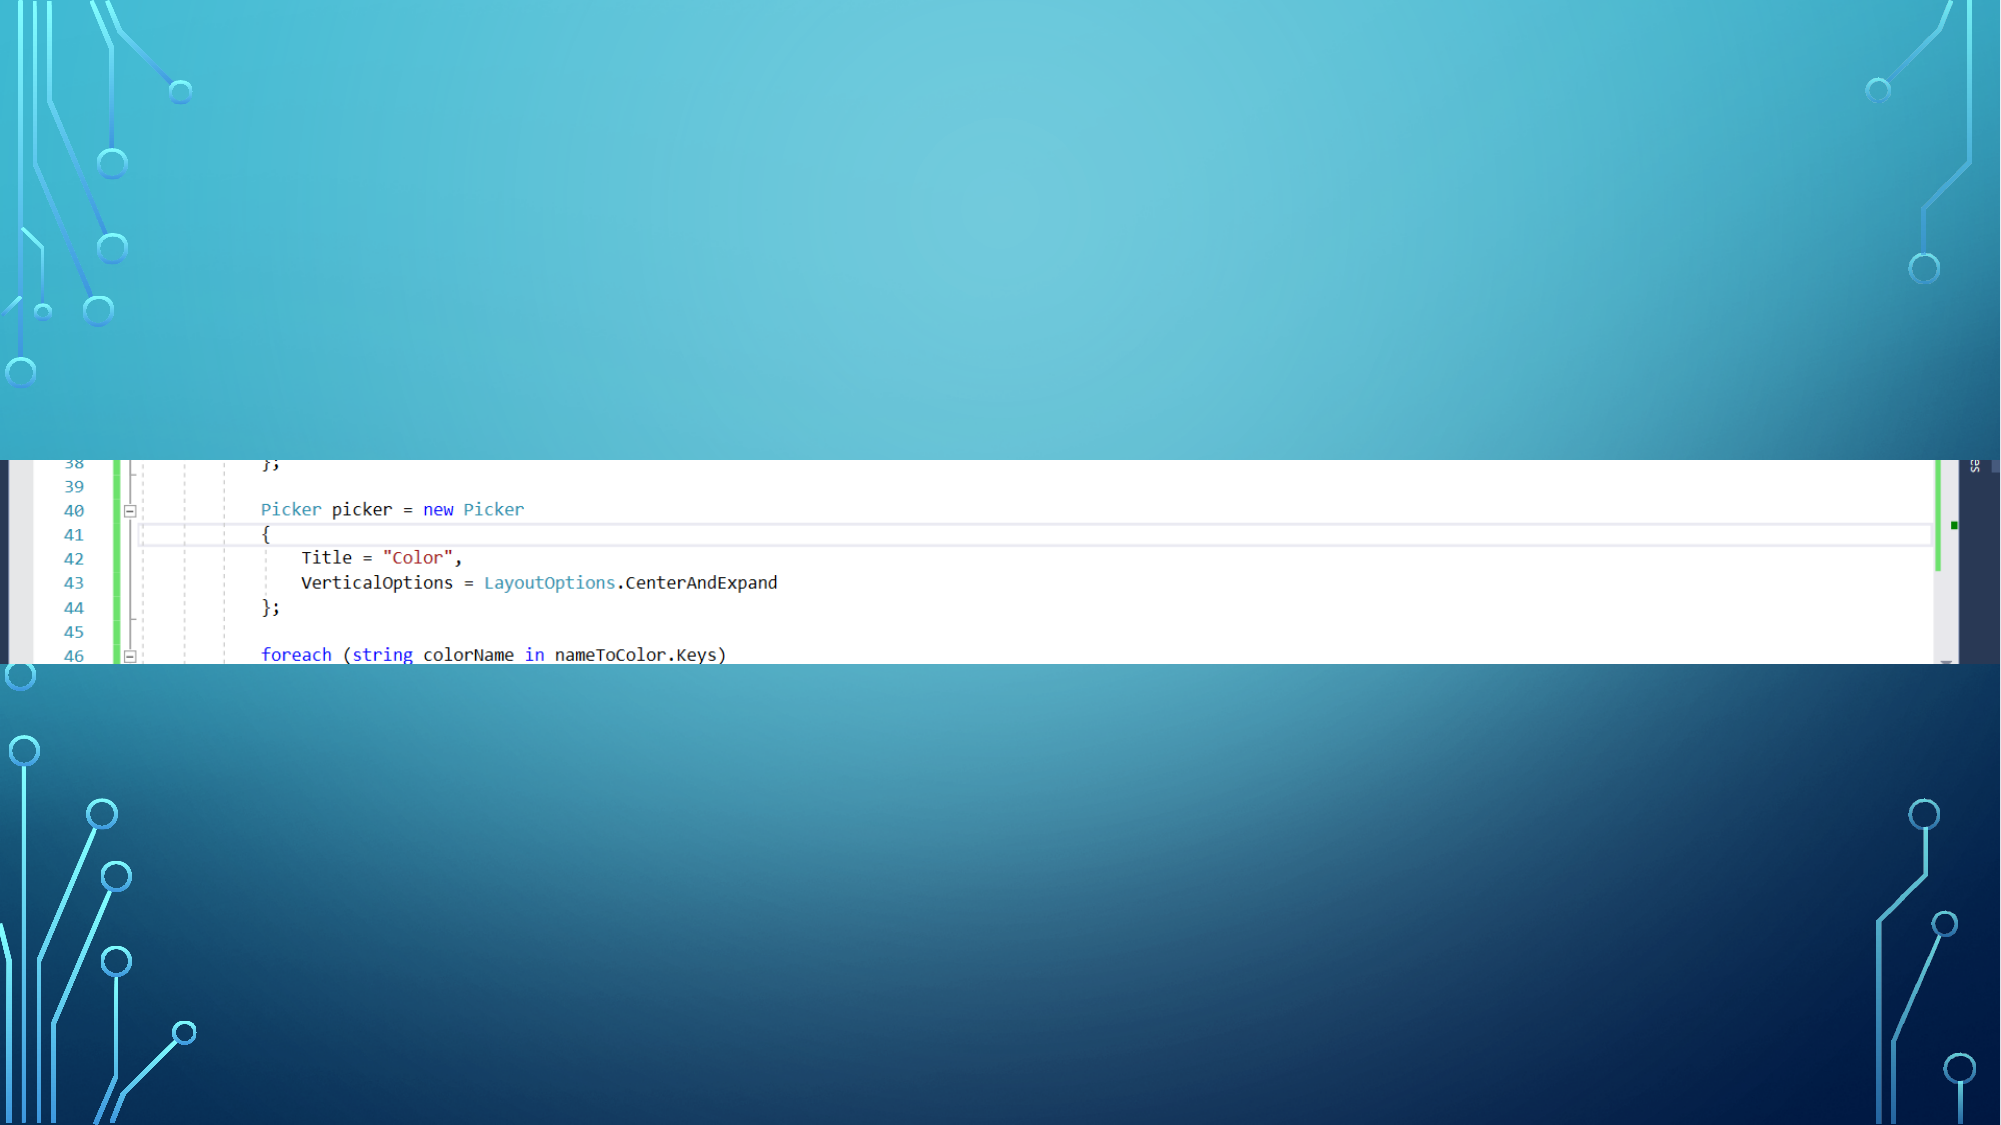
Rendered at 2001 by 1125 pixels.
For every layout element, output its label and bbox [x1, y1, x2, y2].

picture [0, 460, 2000, 665]
